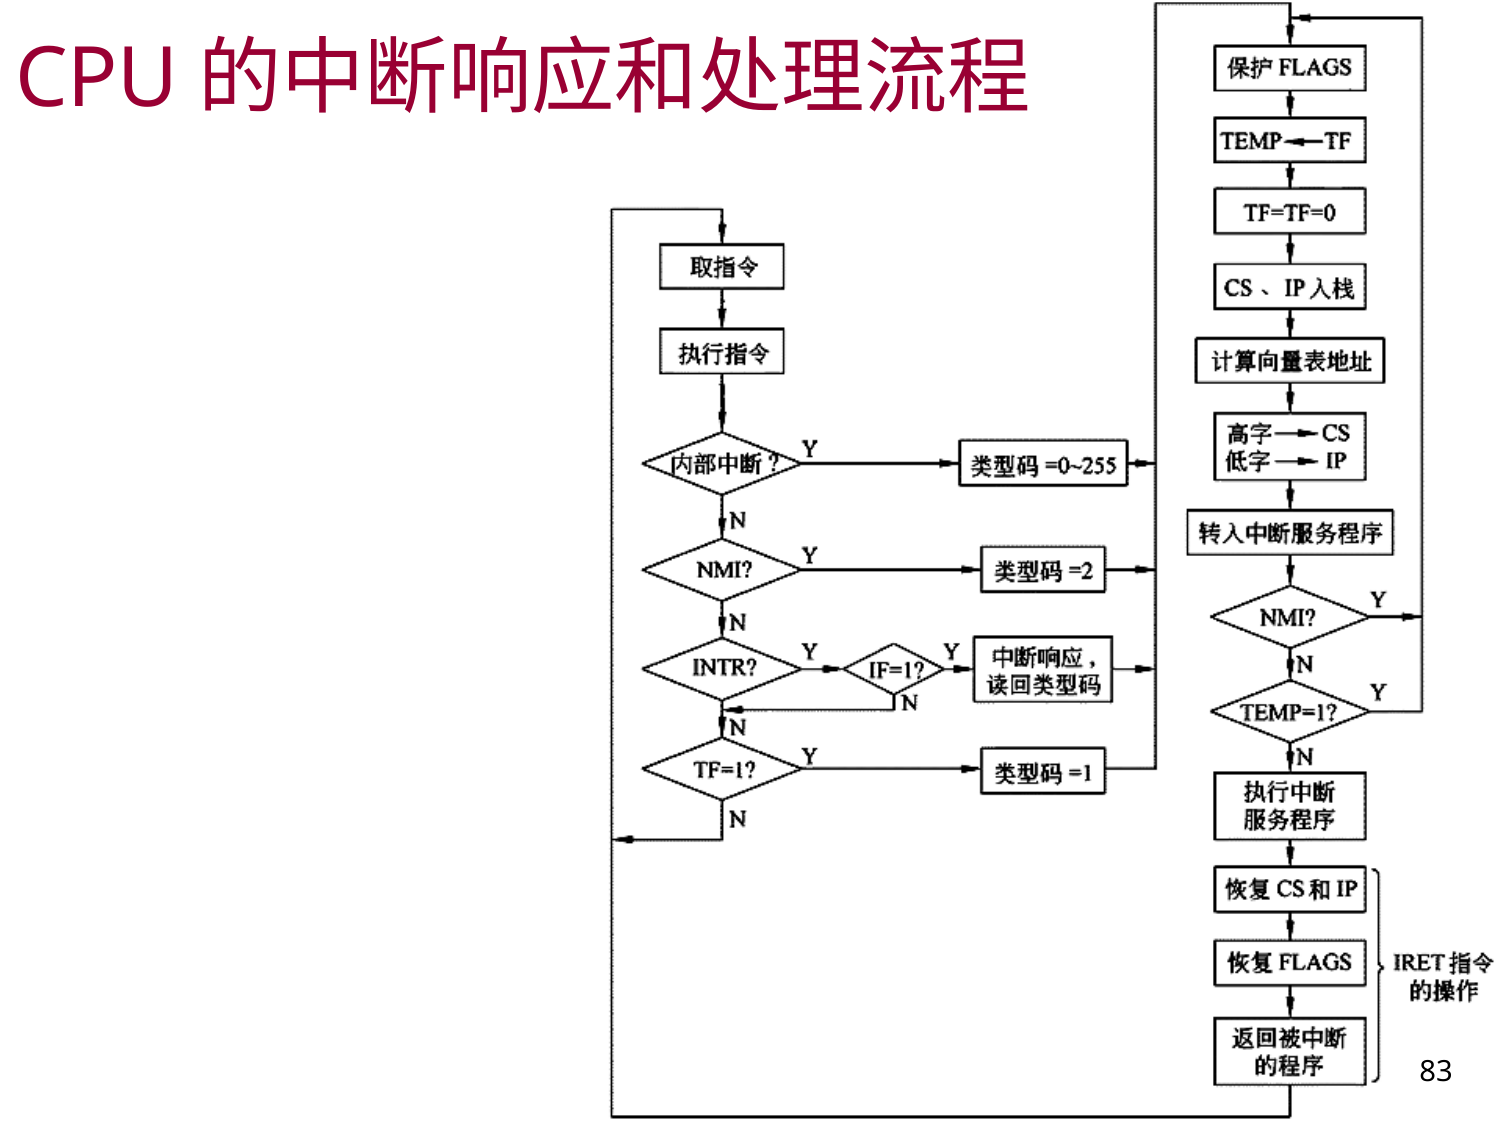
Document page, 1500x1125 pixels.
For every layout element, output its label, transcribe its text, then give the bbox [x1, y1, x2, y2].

title CPU的中断响应和处理流程 [0, 0, 599, 131]
picture [600, 1, 1500, 1125]
